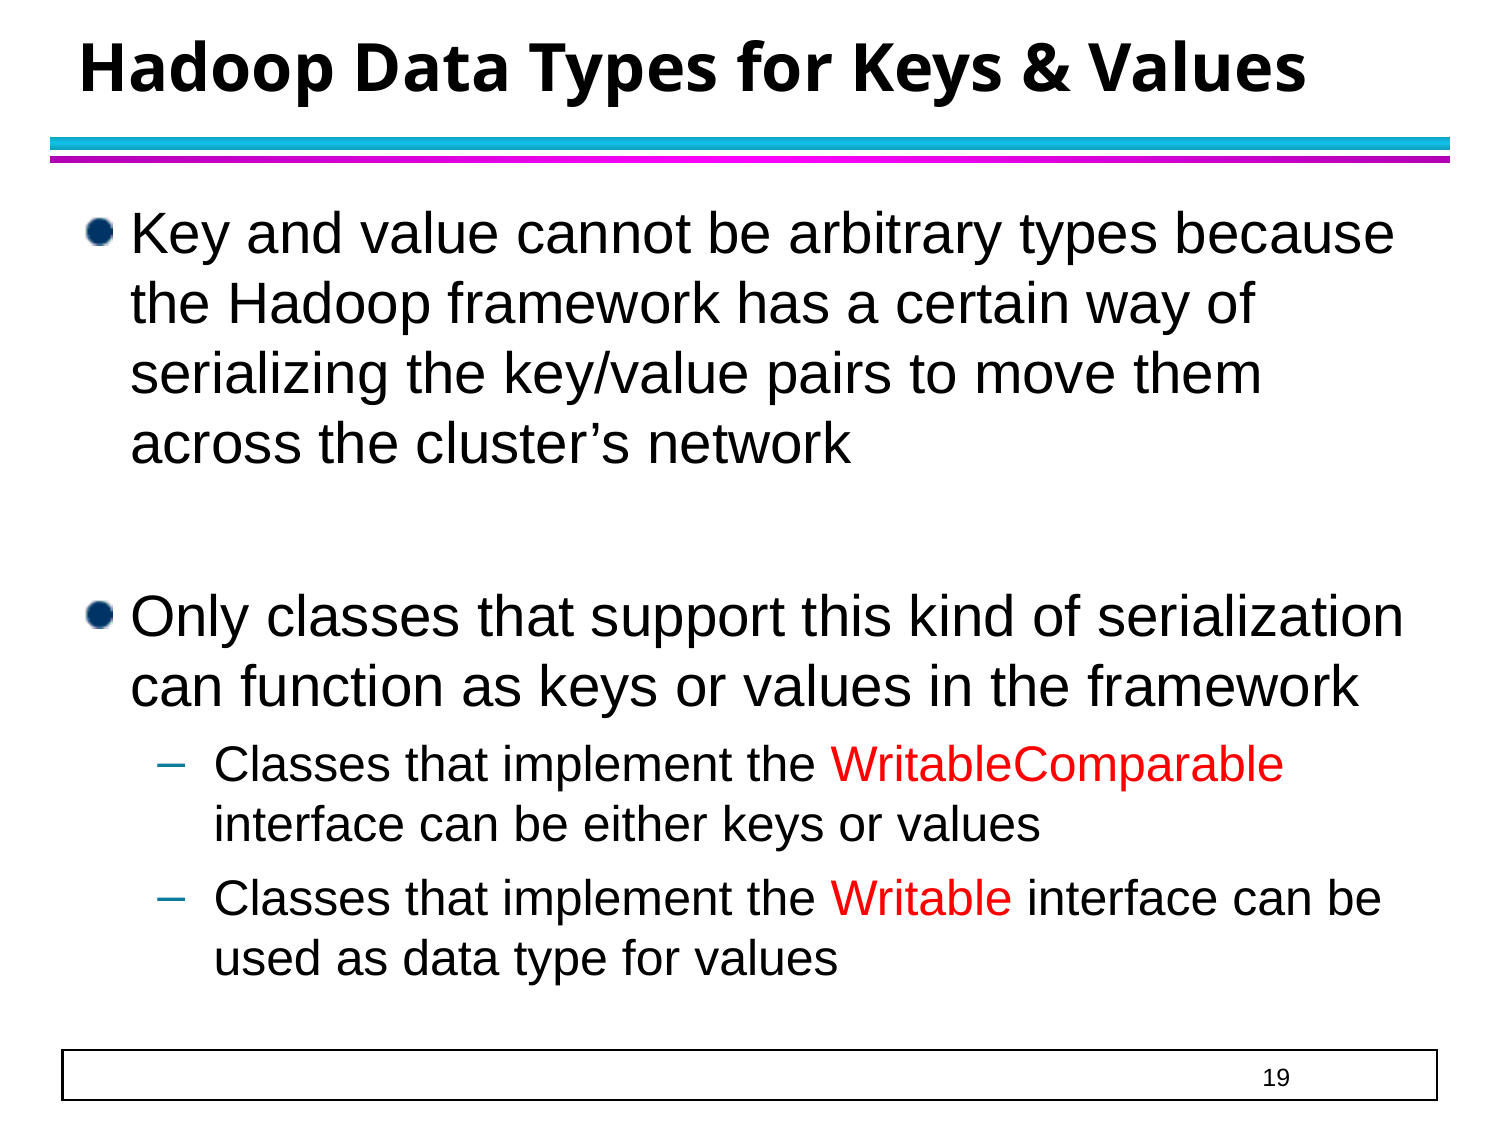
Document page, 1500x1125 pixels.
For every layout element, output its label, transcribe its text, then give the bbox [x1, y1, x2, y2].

title Hadoop Data Types for Keys & Values [62, 24, 1421, 113]
picture [82, 214, 113, 246]
list Key and value cannot be arbitrary types because the Hadoop framework has a certain way of serializing the key/value pairs to move them across the cluster’s network Only classes that support this kind of serialization can function as keys or values in the framework Classes that implement the WritableComparable interface can be either keys or values Classes that implement the Writable interface can be used as data type for values [67, 187, 1432, 1038]
picture [82, 597, 113, 629]
